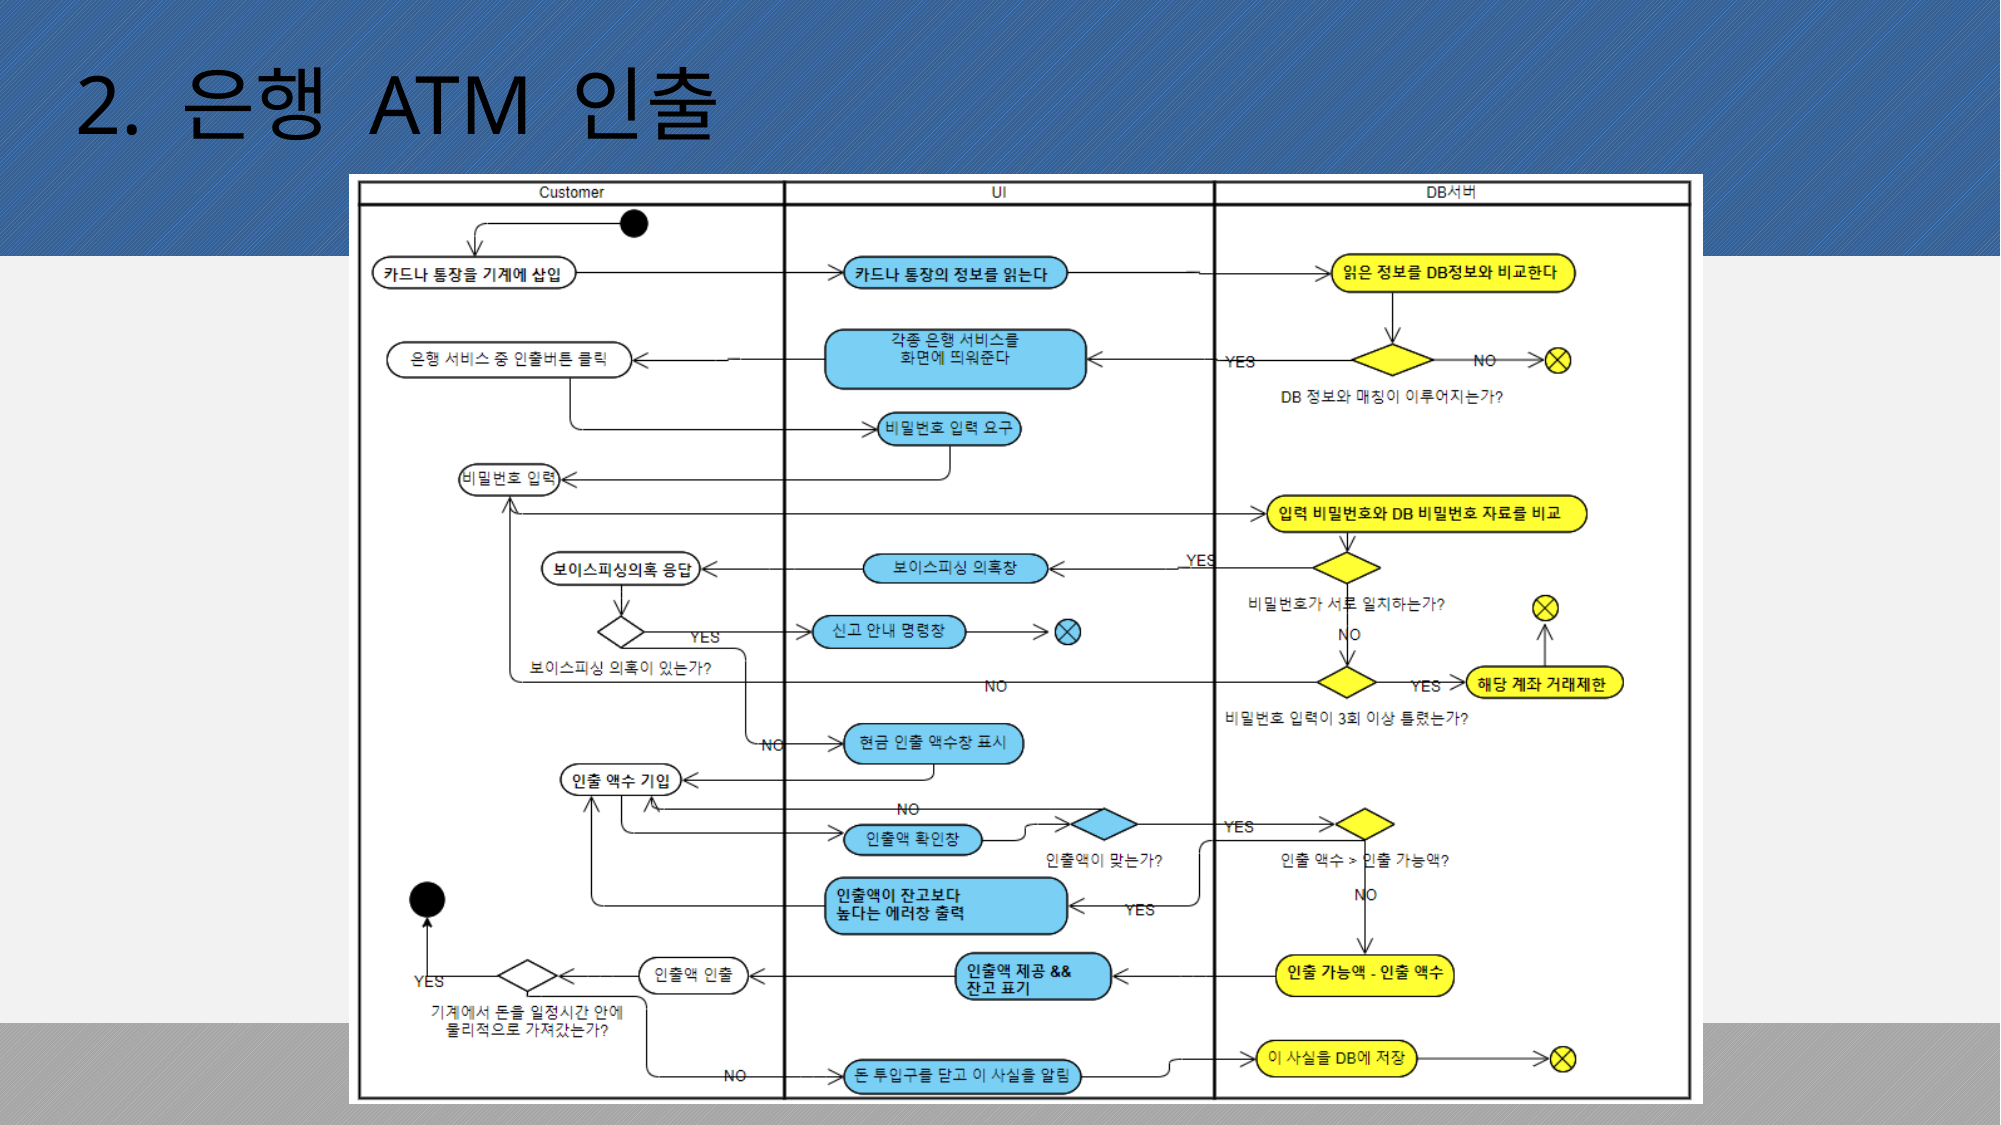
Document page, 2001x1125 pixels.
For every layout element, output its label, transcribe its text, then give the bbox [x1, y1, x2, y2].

picture [348, 174, 1703, 1104]
title 2. 은행 ATM 인출 [48, 45, 748, 160]
